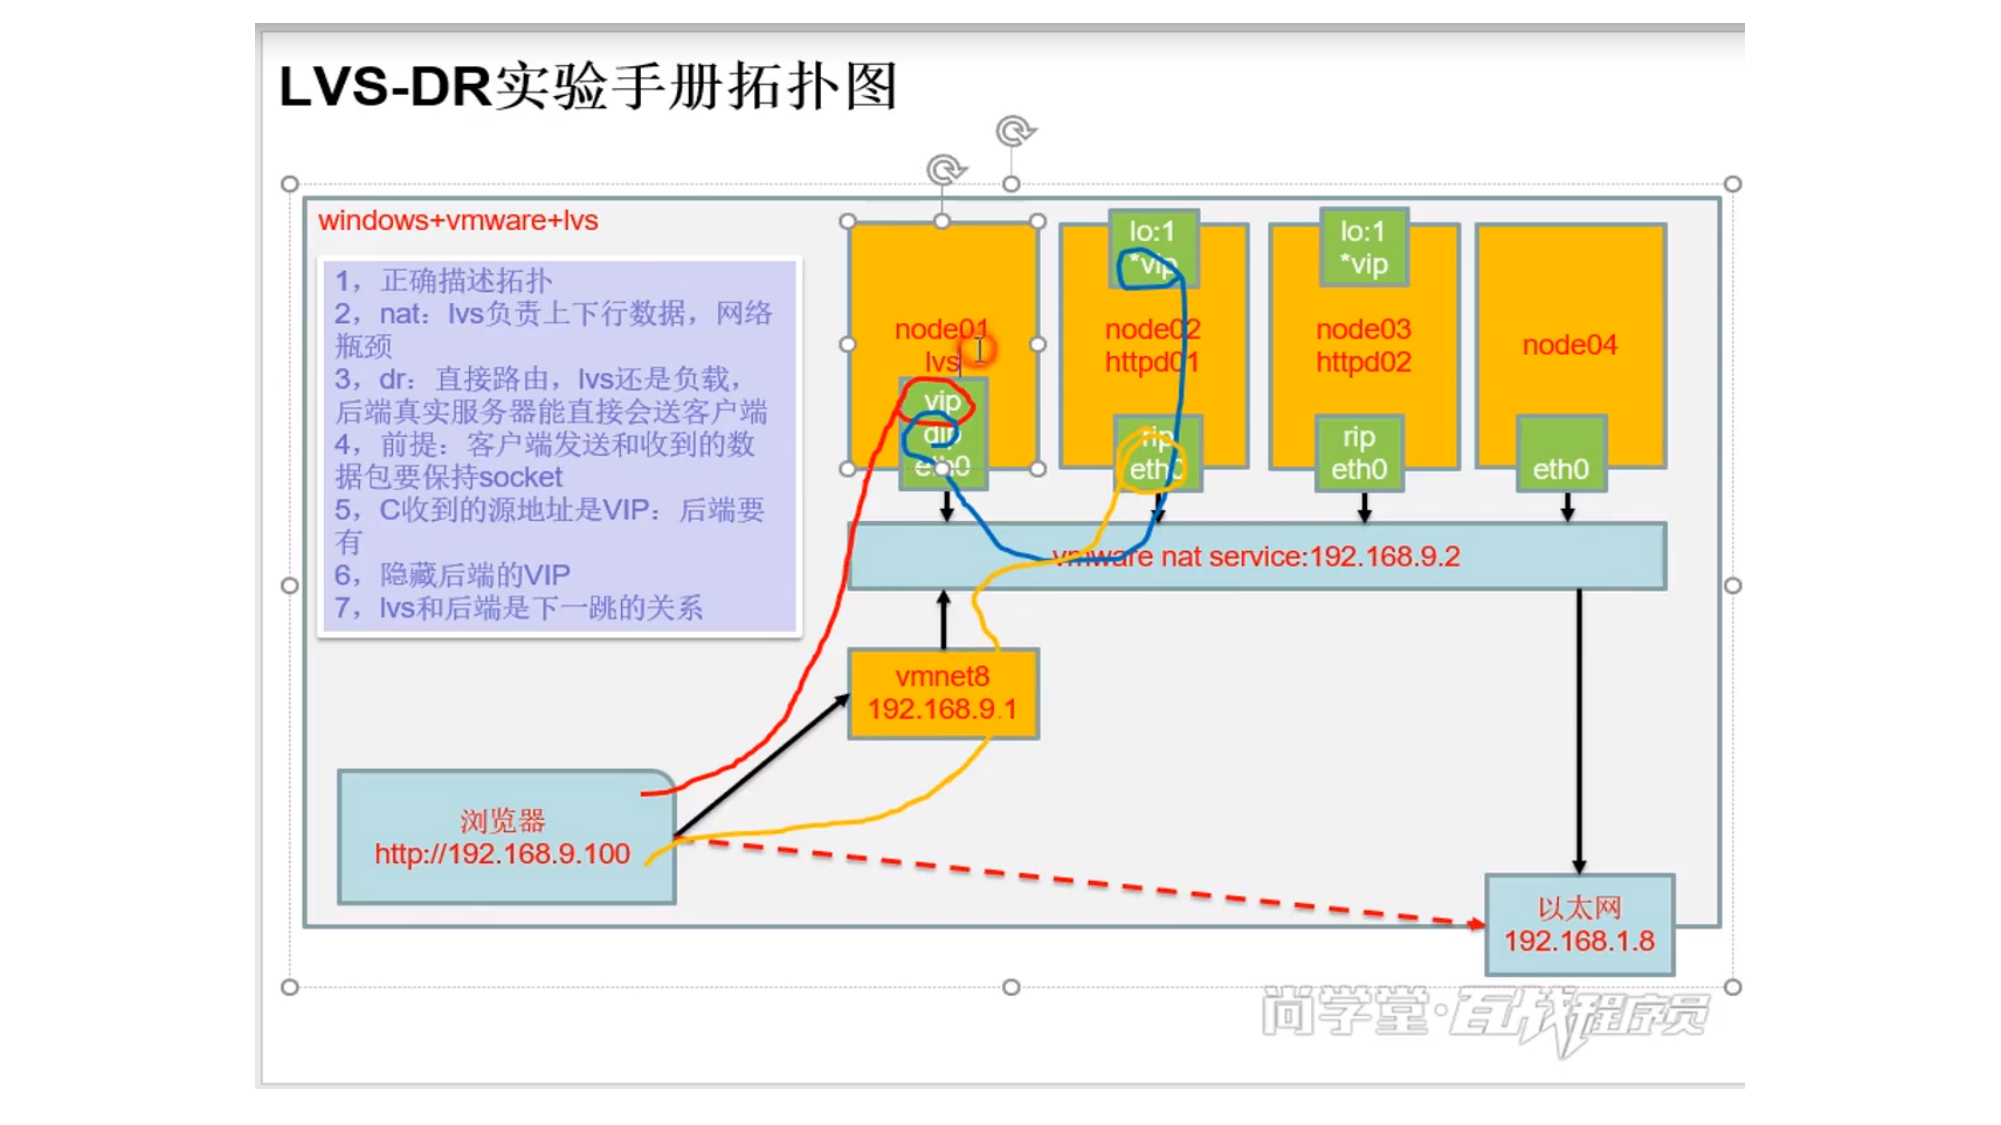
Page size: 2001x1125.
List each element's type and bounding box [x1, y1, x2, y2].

picture [255, 23, 1745, 1089]
